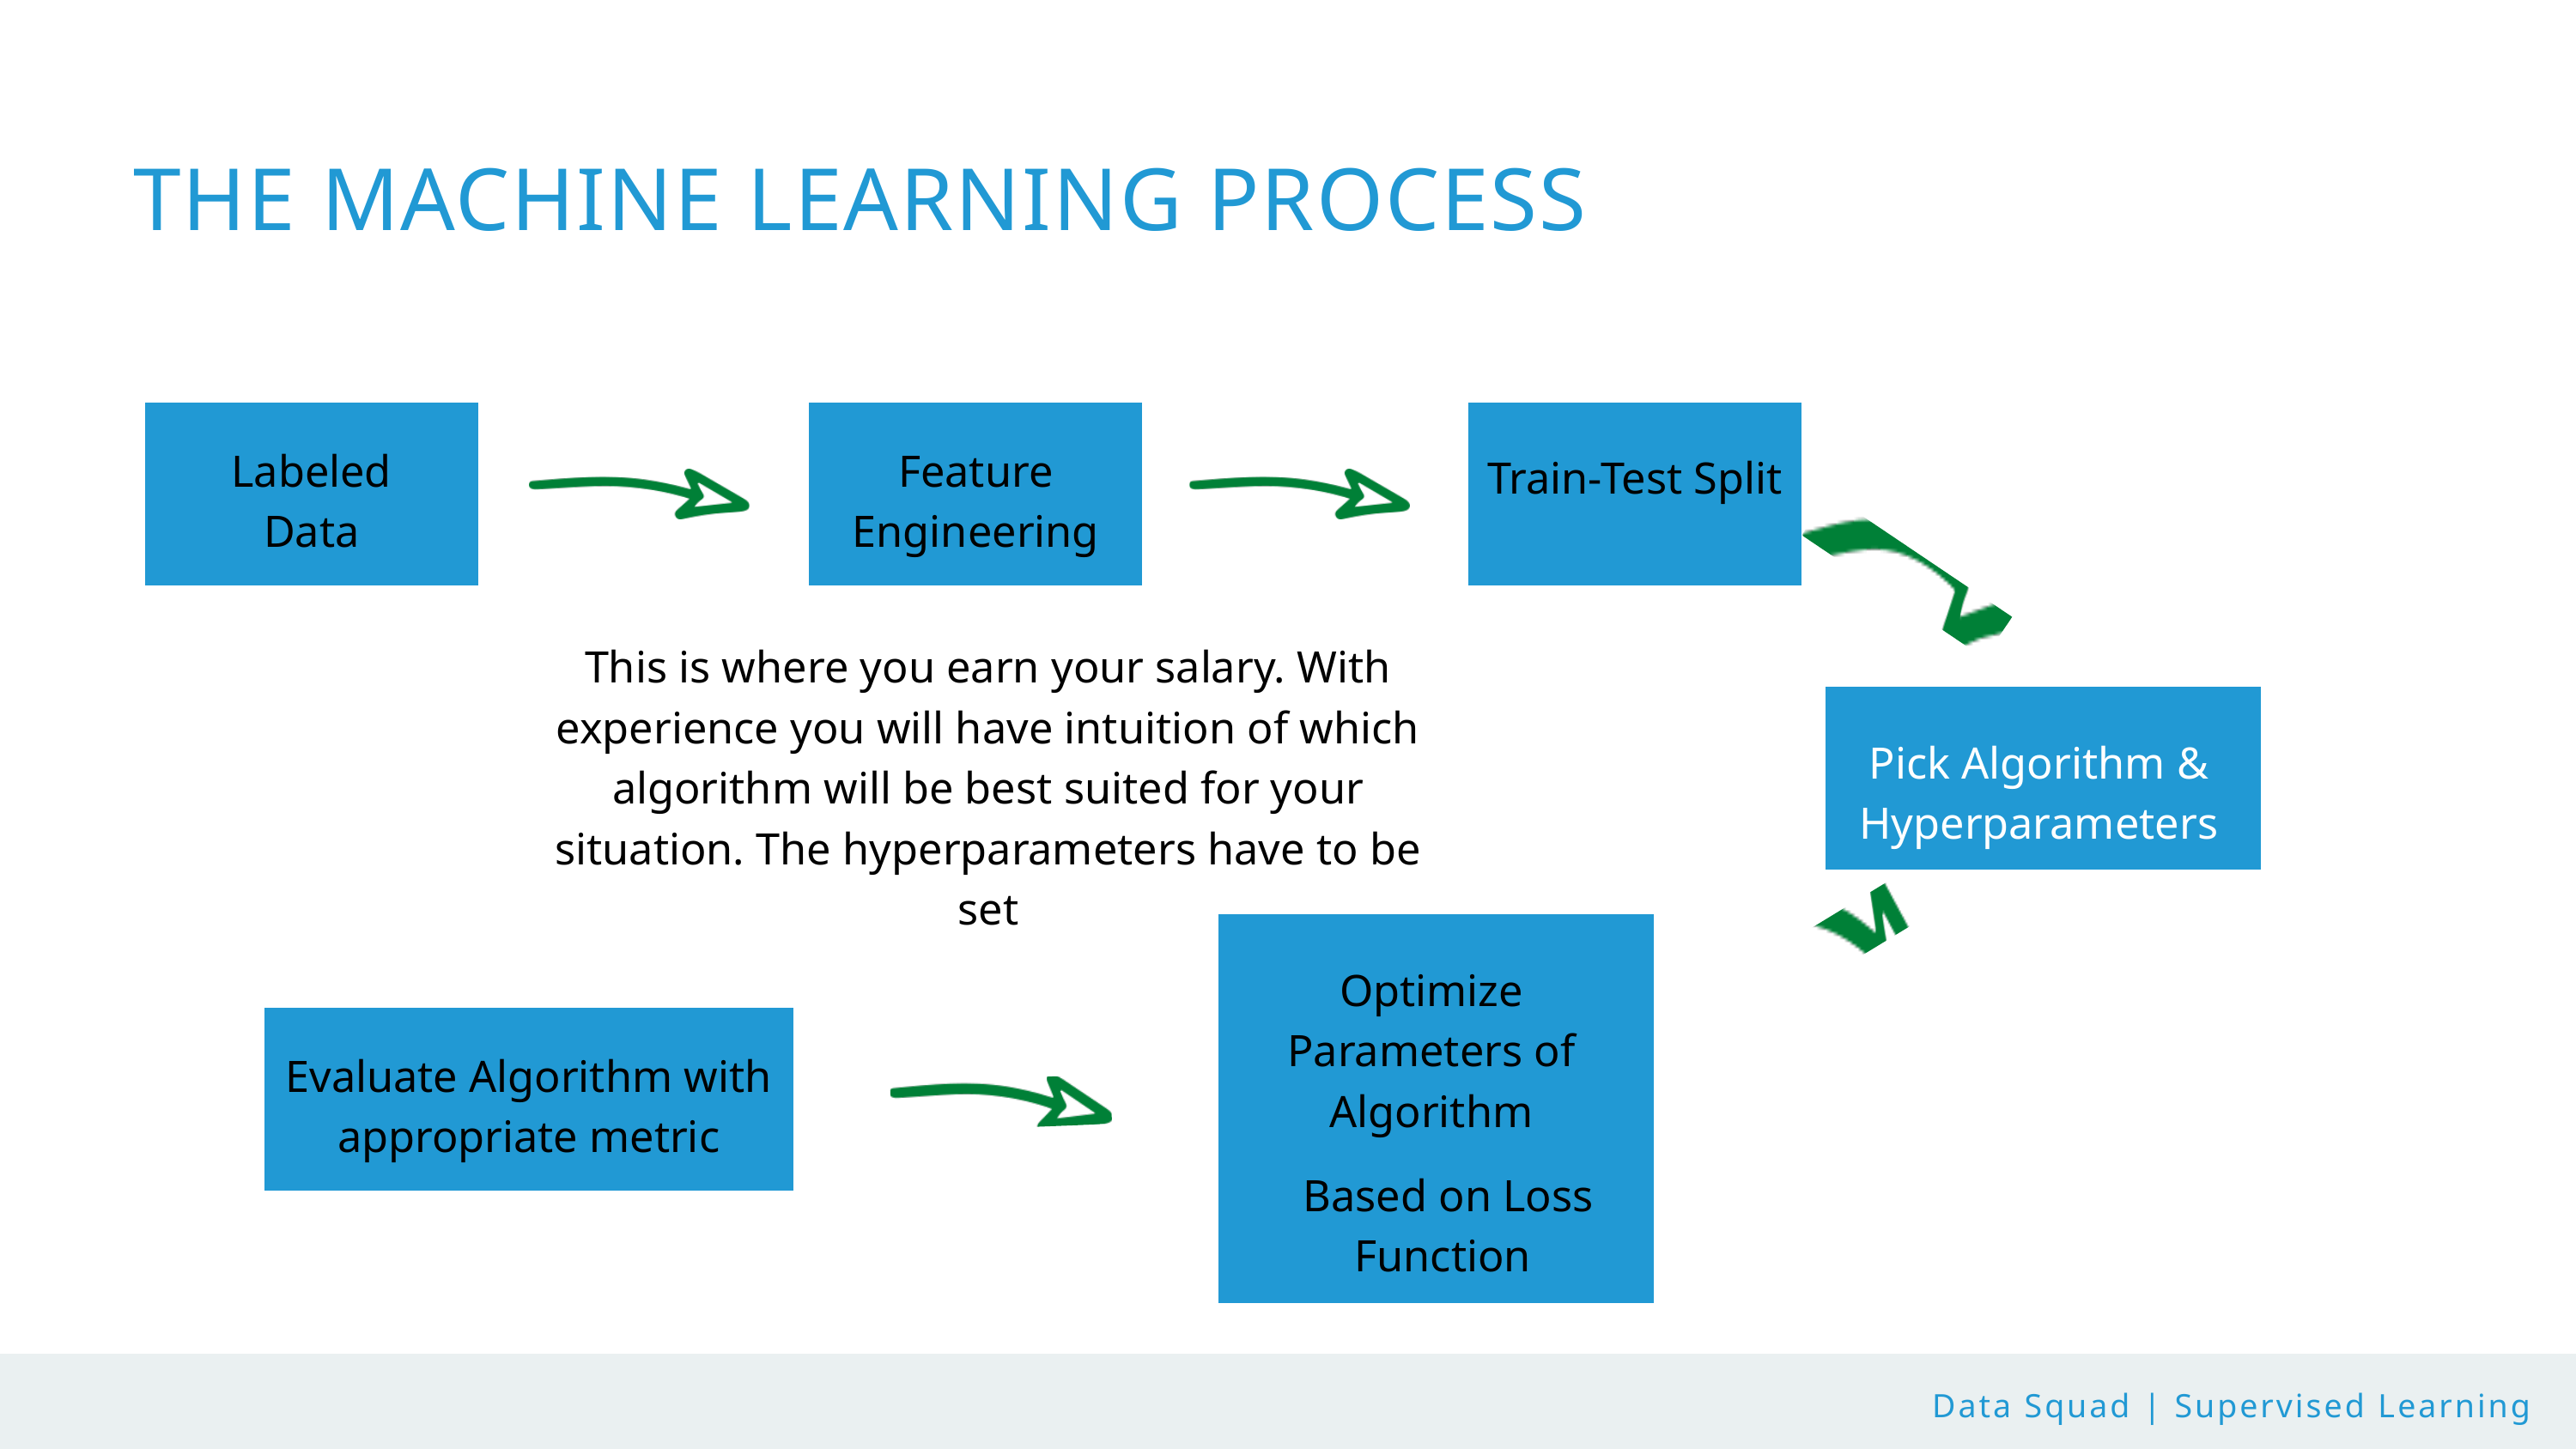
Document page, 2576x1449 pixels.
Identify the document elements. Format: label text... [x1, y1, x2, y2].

text_box [1718, 877, 1933, 1028]
text_box This is where you earn your salary. With experience you will have intuition of which algorithm will be best suited for your situation. The hyperparameters have to be set [540, 631, 1437, 934]
text_box THE MACHINE LEARNING PROCESS [133, 144, 2466, 248]
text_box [1825, 687, 2262, 870]
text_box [264, 1007, 794, 1191]
text_box [1807, 494, 2013, 658]
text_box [1467, 402, 1802, 586]
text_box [1218, 913, 1655, 1303]
text_box [1189, 469, 1410, 519]
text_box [808, 402, 1143, 586]
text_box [0, 1353, 2576, 1449]
text_box [529, 469, 750, 519]
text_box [144, 402, 479, 586]
text_box [890, 1074, 1113, 1133]
